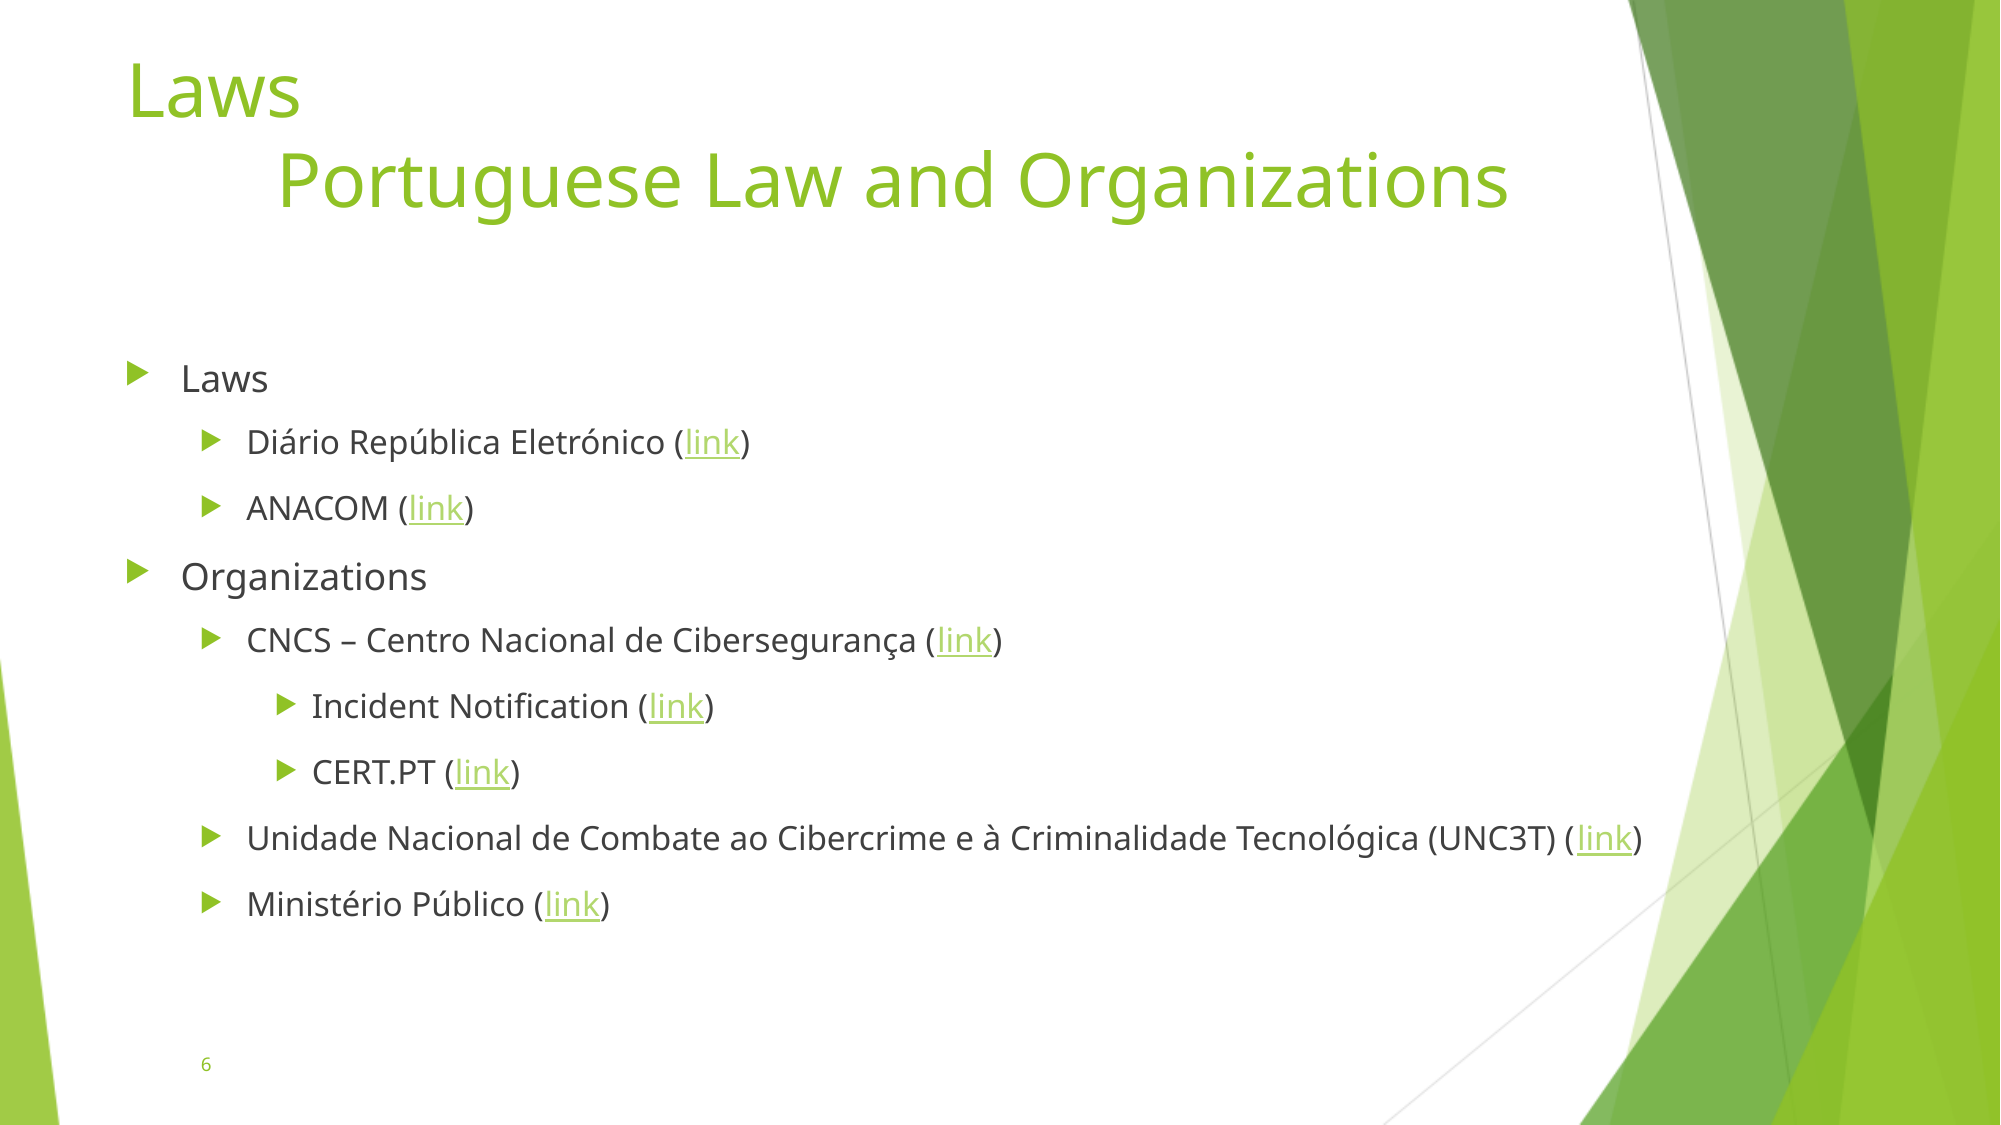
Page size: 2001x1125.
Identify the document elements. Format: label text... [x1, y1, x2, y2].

picture [1351, 0, 2000, 1125]
list Laws Diário República Eletrónico (link) ANACOM (link) Organizations CNCS – Centro Nacional de Cibersegurança (link) Incident Notification (link) CERT.PT (link) Unidade Nacional de Combate ao Cibercrime e à Criminalidade Tecnológica (UNC3T) (link) Ministério Público (link) [109, 281, 1779, 992]
title Laws Portuguese Law and Organizations [111, 34, 1779, 252]
text_box 6 [114, 1035, 227, 1095]
picture [0, 0, 110, 1125]
